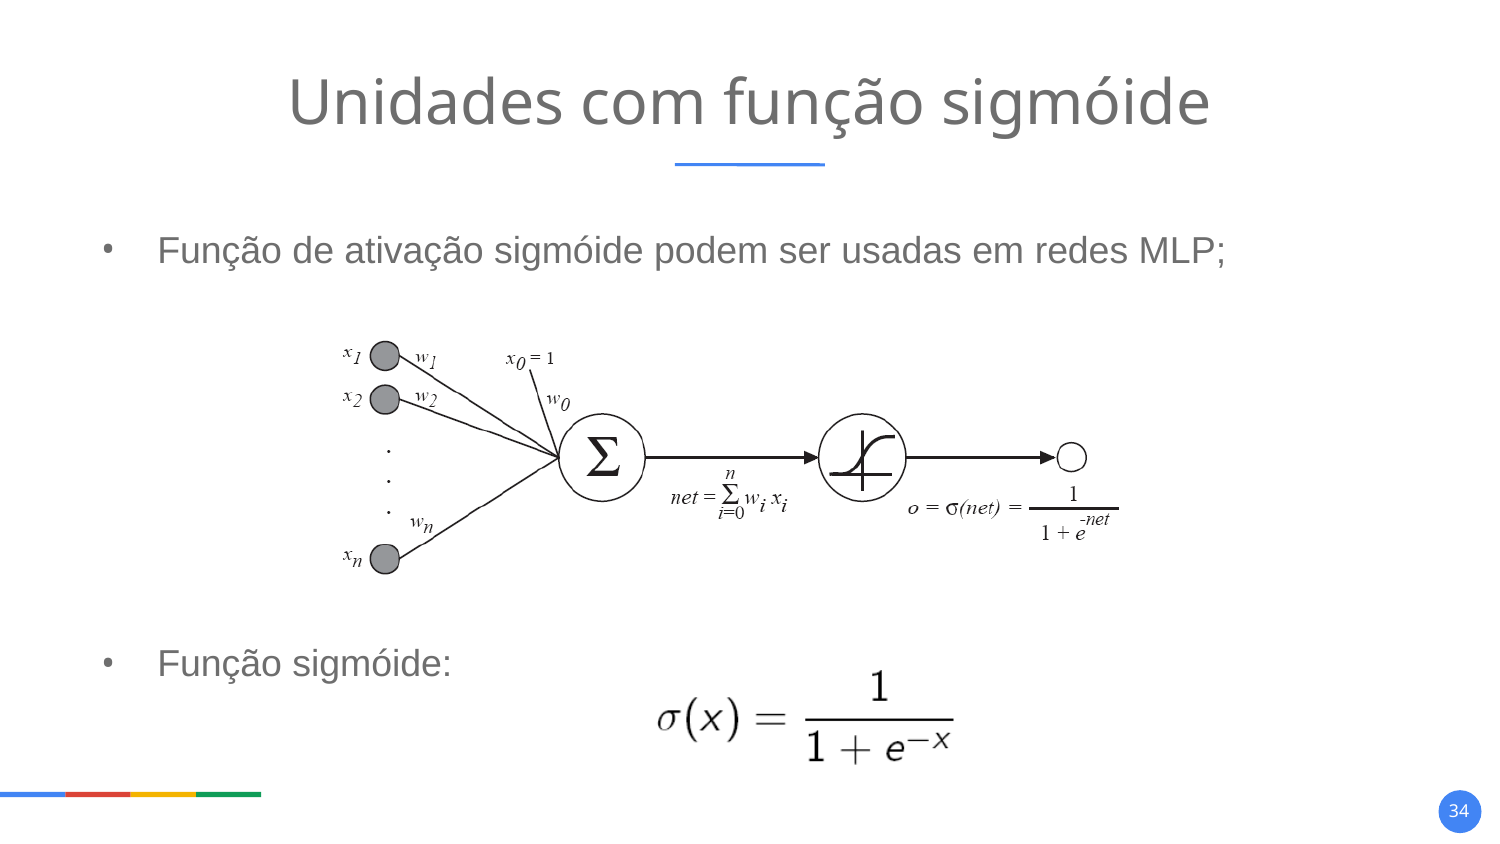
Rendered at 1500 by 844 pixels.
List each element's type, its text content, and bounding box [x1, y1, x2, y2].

picture [329, 317, 1129, 583]
list Função de ativação sigmóide podem ser usadas em redes MLP; Função sigmóide: [67, 203, 1447, 780]
picture [650, 656, 963, 780]
title Unidades com função sigmóide [14, 64, 1486, 135]
